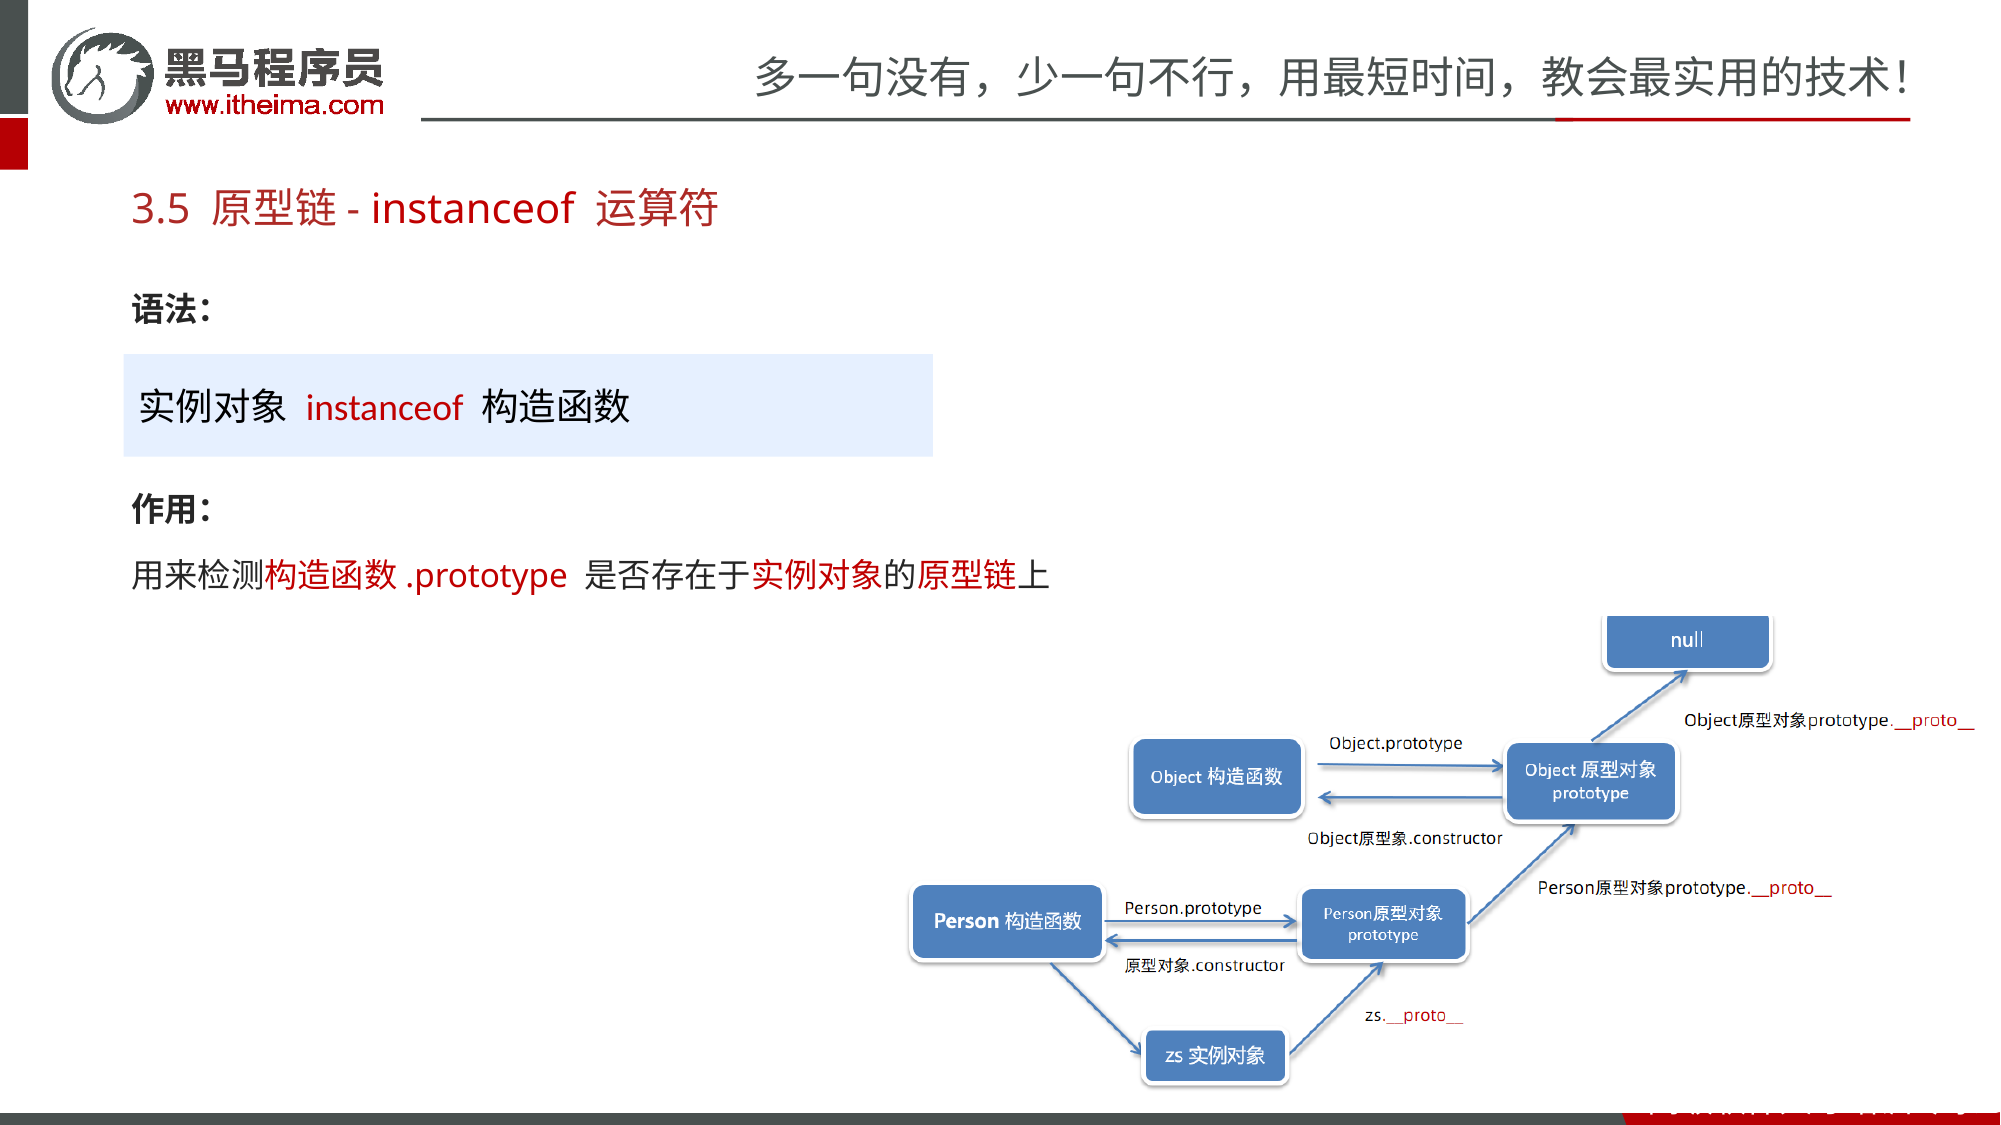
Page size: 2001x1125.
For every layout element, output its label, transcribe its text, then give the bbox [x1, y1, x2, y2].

picture [903, 615, 1986, 1092]
text_box 实例对象 instanceof 构造函数 [122, 352, 935, 459]
list 语法： 作用： 用来检测构造函数.prototype 是否存在于实例对象的原型链上 [116, 261, 1876, 1106]
picture [50, 26, 384, 125]
title 3.5 原型链- instanceof 运算符 [116, 164, 1880, 250]
